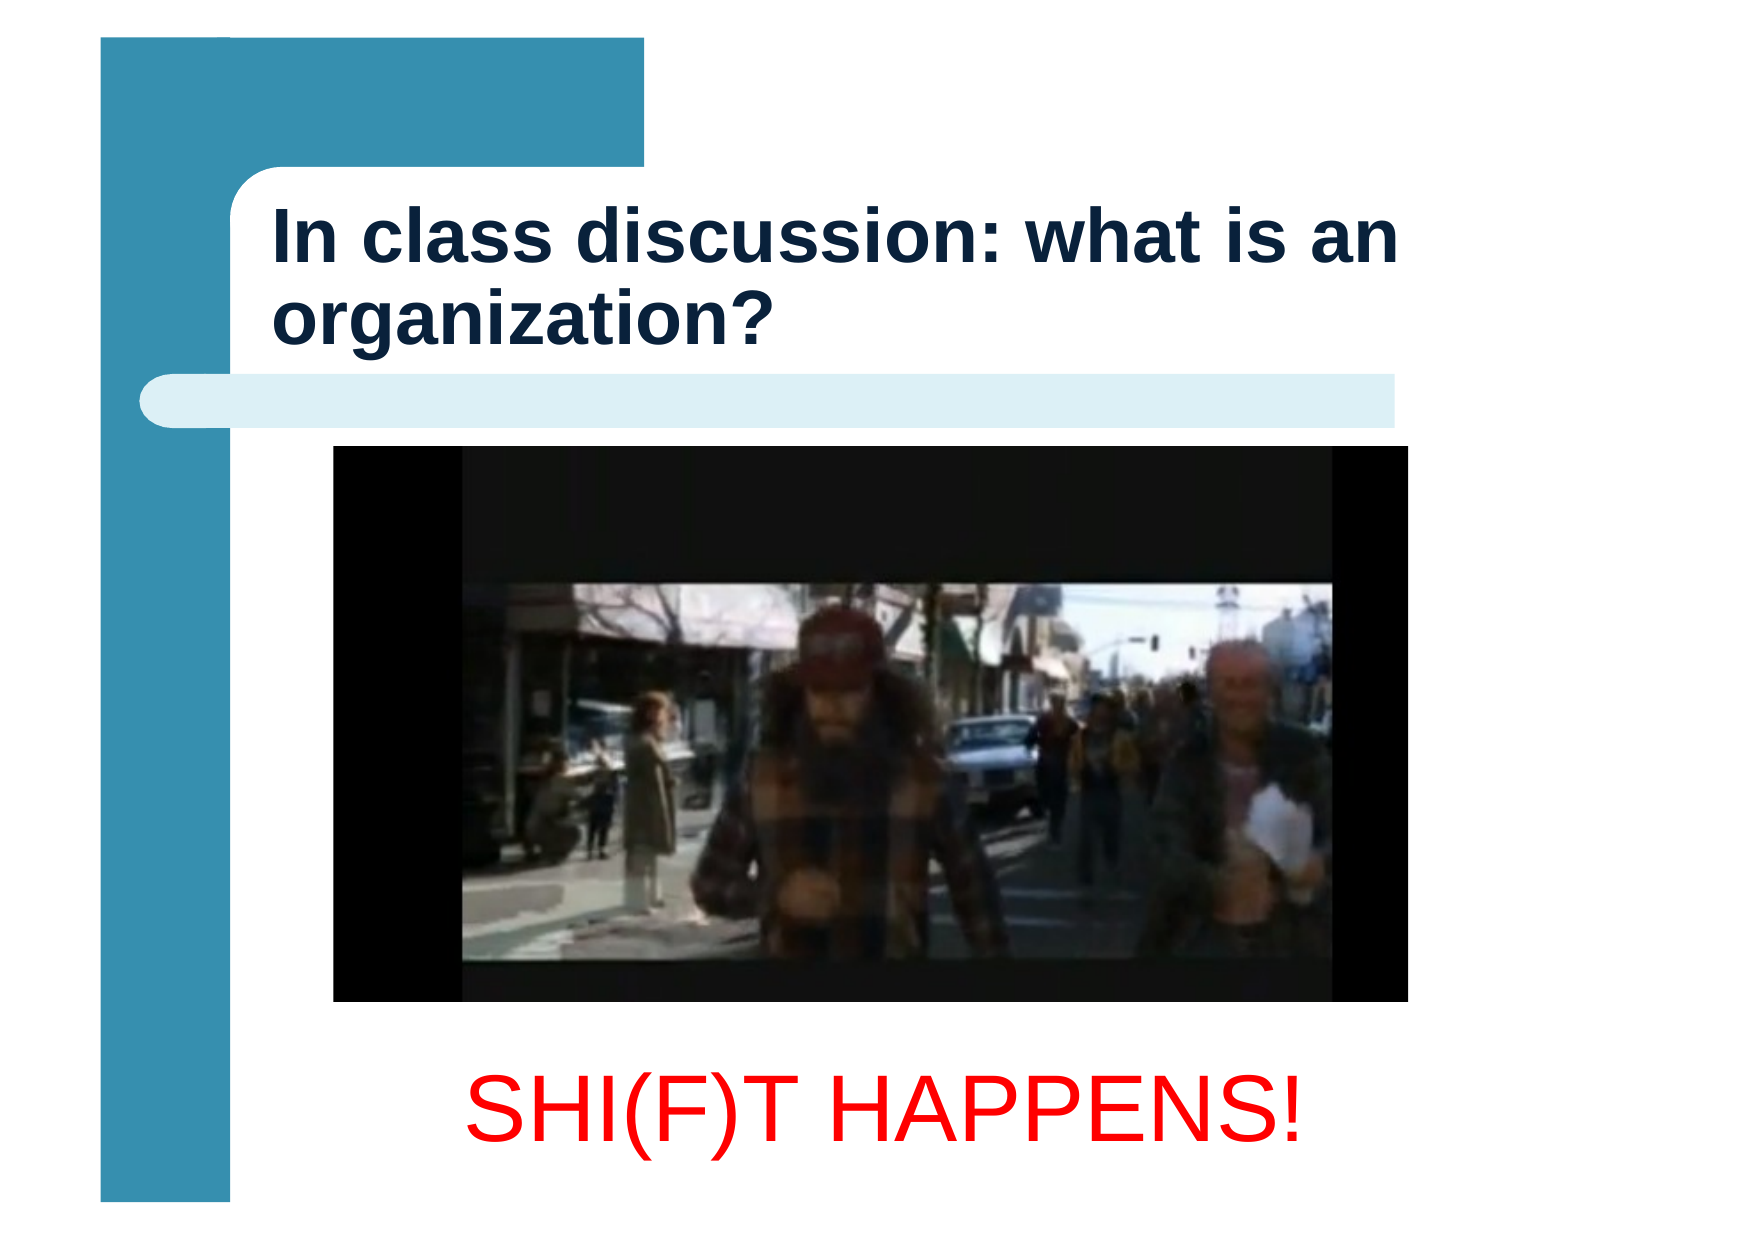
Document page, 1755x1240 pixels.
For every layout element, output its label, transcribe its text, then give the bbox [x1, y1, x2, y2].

text_box organization? [269, 264, 783, 360]
text_box SHI(F)T HAPPENS! [461, 1044, 1308, 1161]
title In class discussion: what is an [269, 182, 1409, 393]
text_box [333, 446, 1409, 1002]
